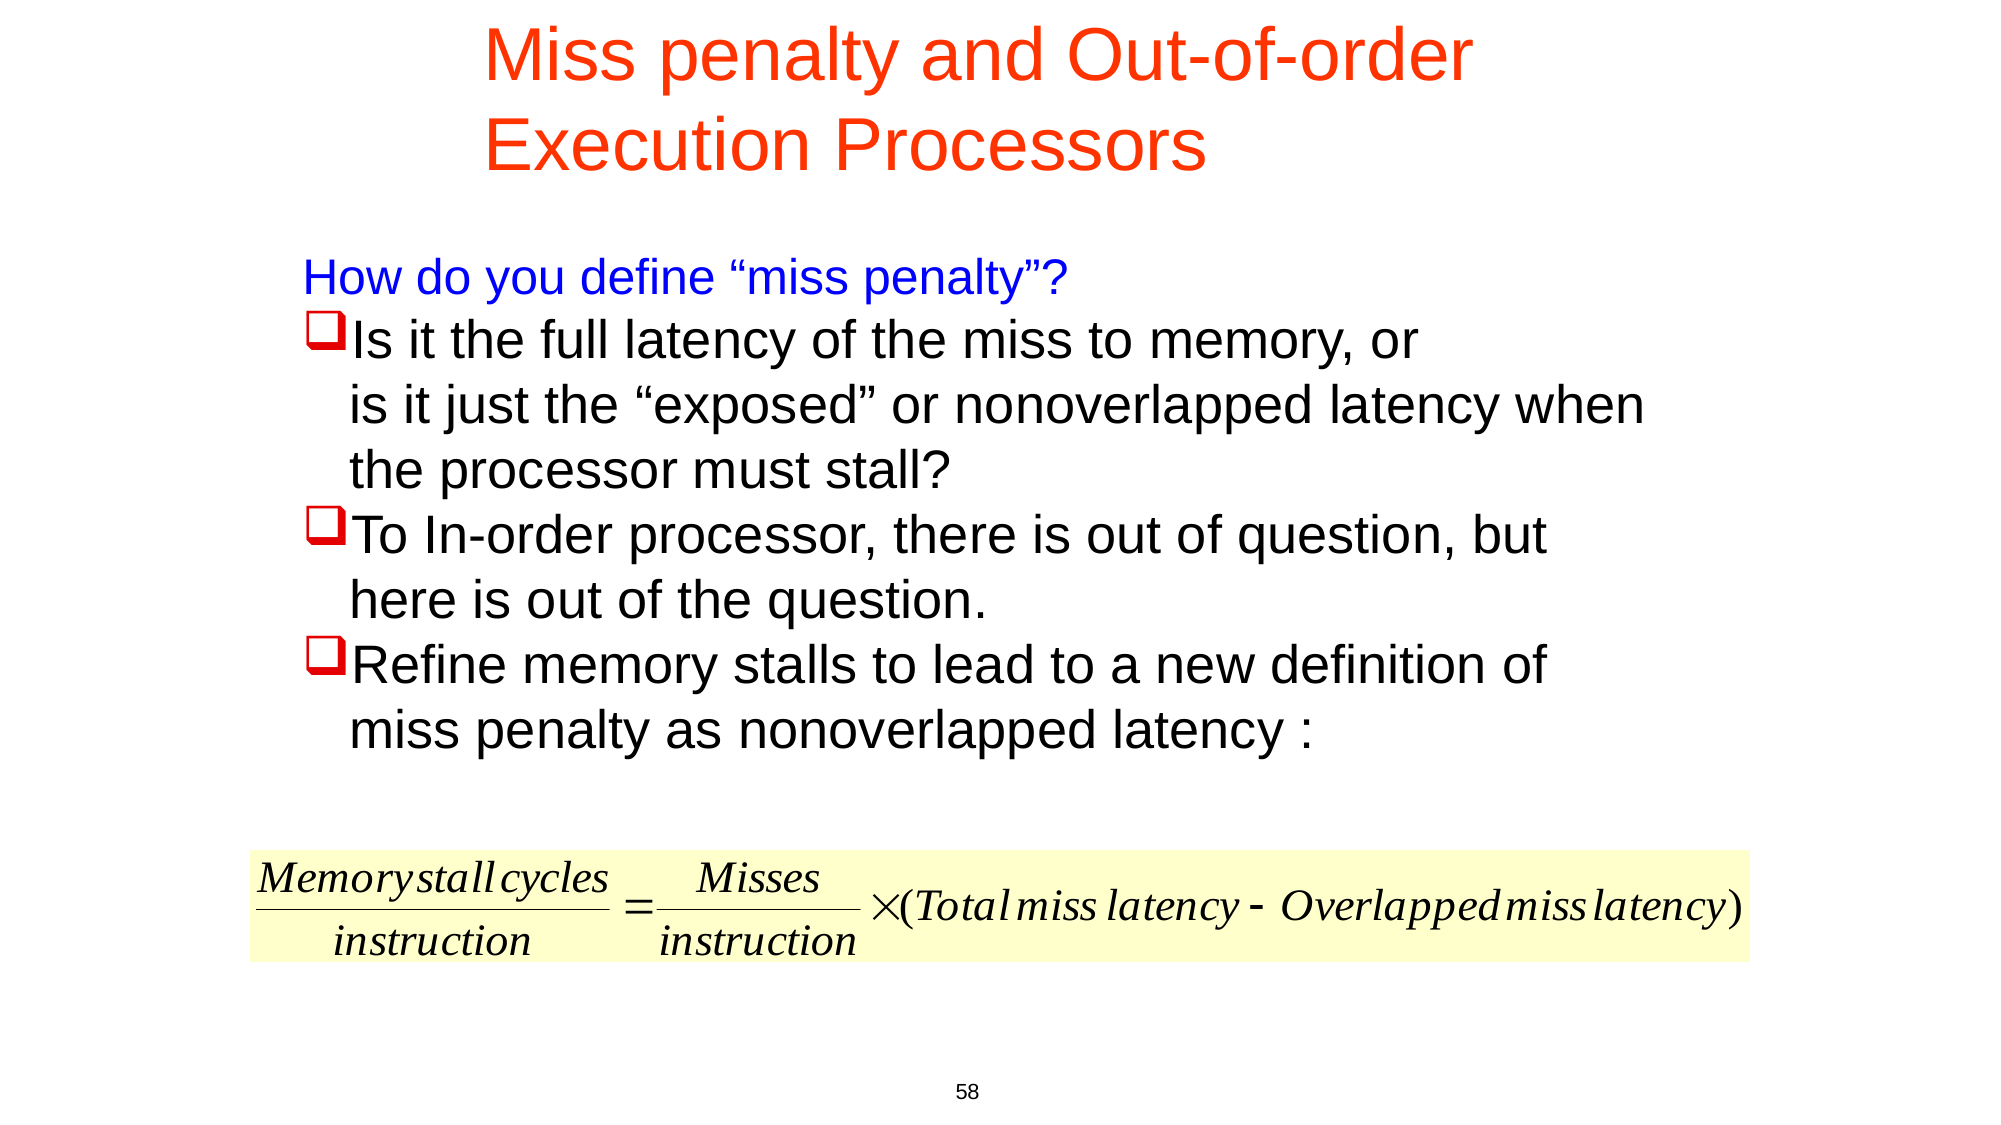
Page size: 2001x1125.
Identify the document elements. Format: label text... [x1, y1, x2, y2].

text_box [249, 849, 1751, 963]
list How do you define “miss penalty”? Is it the full latency of the miss to memory, or is it just the “exposed” or nonoverlapped latency when the processor must stall? To In-order processor, there is out of question, but here is out of the question. Refine memory stalls to lead to a new definition of miss penalty as nonoverlapped latency : [287, 237, 1688, 800]
title Miss penalty and Out-of-order Execution Processors [468, 1, 1644, 190]
